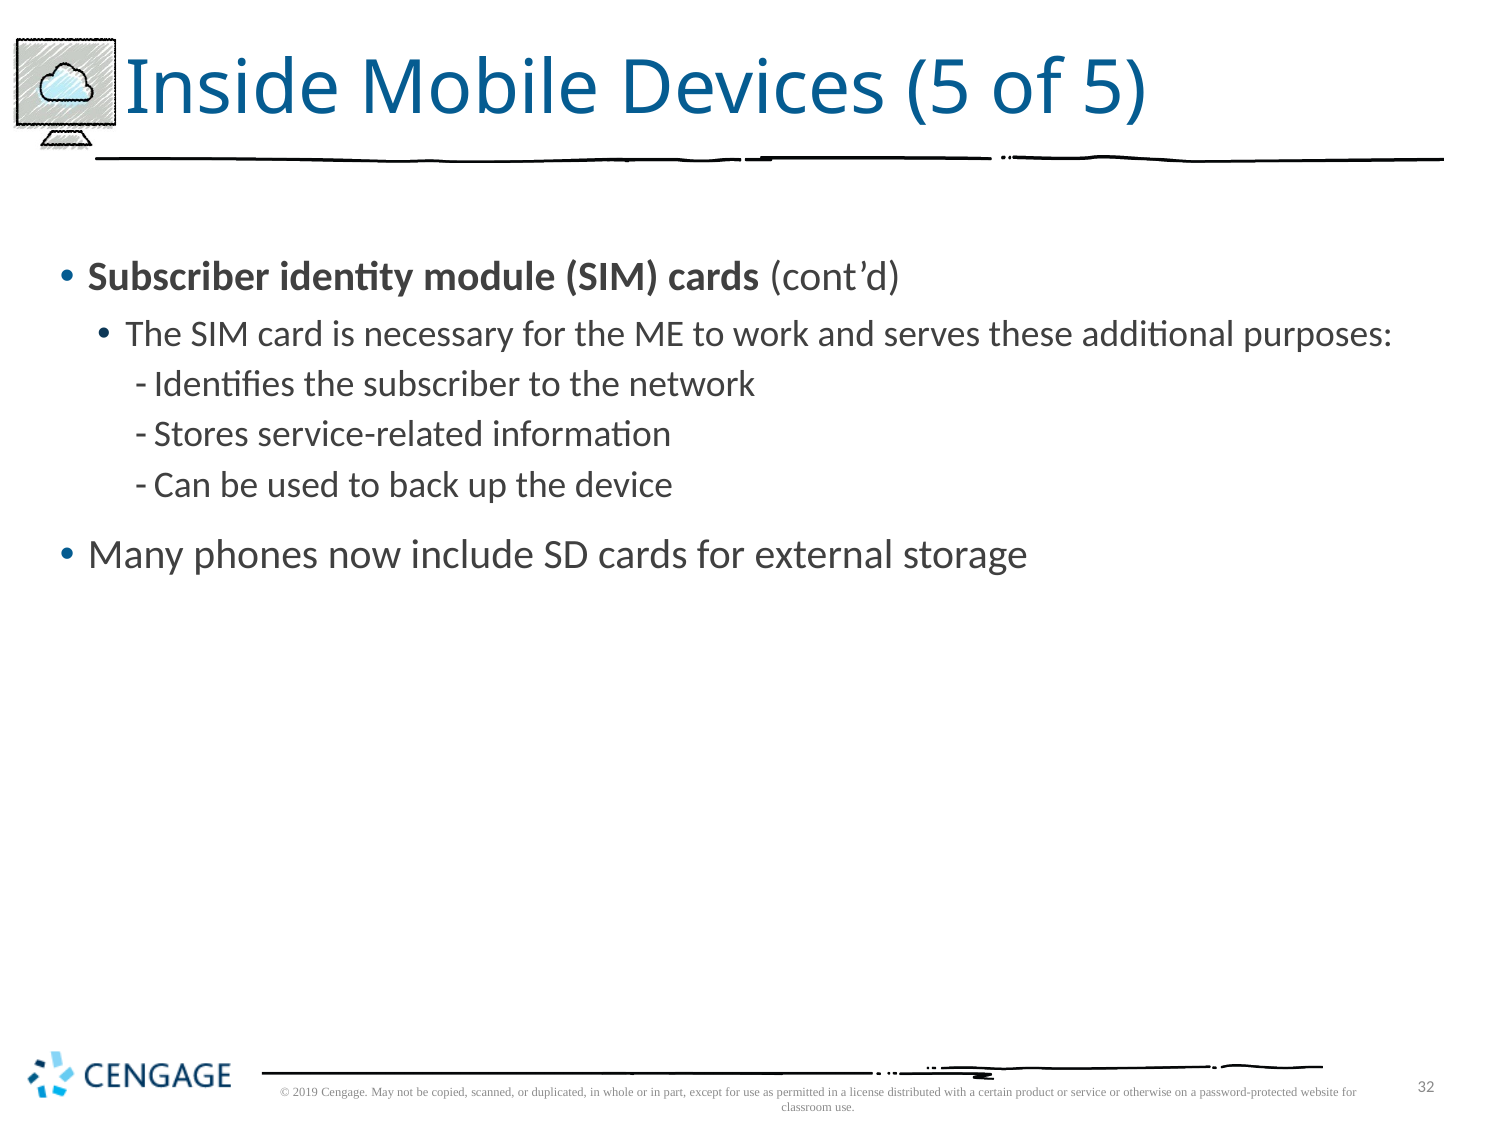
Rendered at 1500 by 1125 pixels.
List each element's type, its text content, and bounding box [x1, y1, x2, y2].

picture [95, 155, 1444, 163]
list Subscriber identity module (SIM) cards (cont’d) The SIM card is necessary for the ME to work and serves these additional purposes: Identifies the subscriber to the network Stores service-related information Can be used to back up the device Many phones now include SD cards for external storage [59, 252, 1441, 587]
picture [261, 1064, 1323, 1079]
footer © 2019 Cengage. May not be copied, scanned, or duplicated, in whole or in part, except for use as permitted in a license distributed with a certain product or service or otherwise on a password-protected website for classroom use. [261, 1079, 1375, 1120]
picture [7, 1037, 244, 1111]
picture [12, 36, 117, 151]
title Inside Mobile Devices (5 of 5) [125, 52, 1442, 130]
